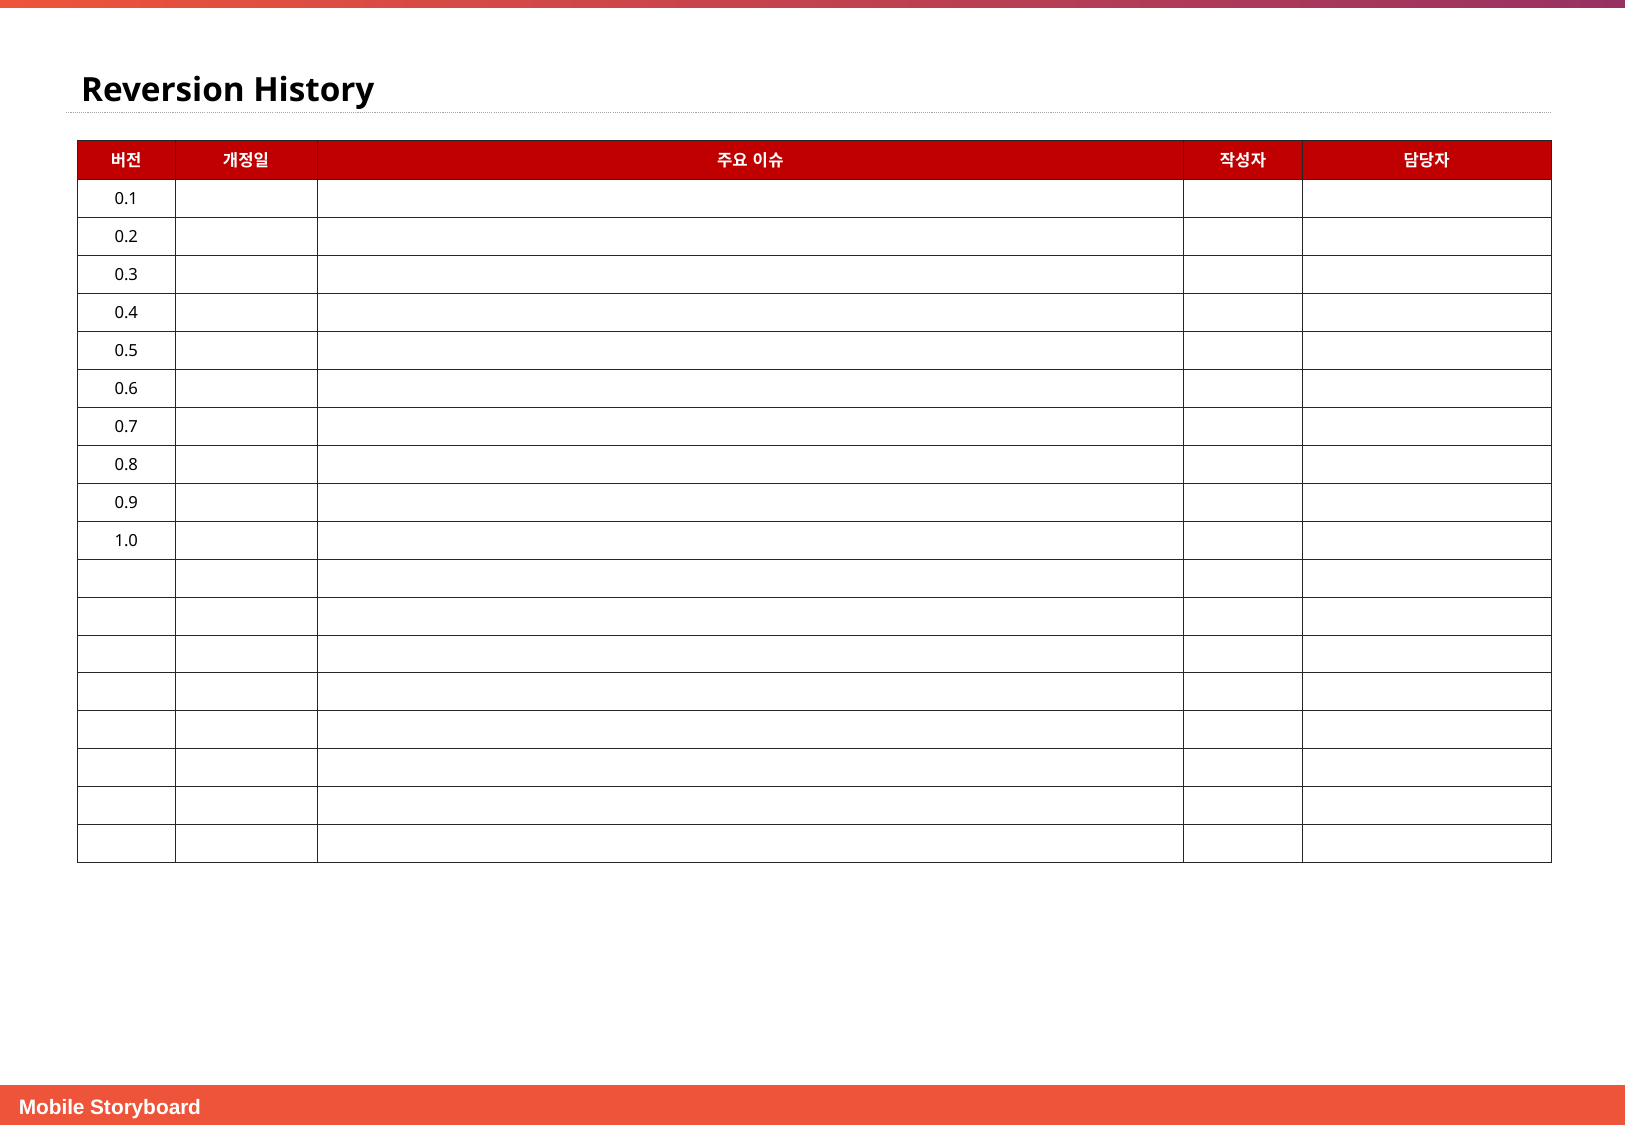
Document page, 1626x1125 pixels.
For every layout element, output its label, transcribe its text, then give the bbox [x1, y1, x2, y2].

table_cell [176, 256, 317, 293]
table_cell [176, 560, 317, 597]
table_cell 0.5 [78, 332, 175, 369]
table_cell [1303, 294, 1551, 331]
table_cell [1184, 711, 1302, 748]
table_cell [1303, 370, 1551, 407]
table_cell 0.4 [78, 294, 175, 331]
table_cell [318, 446, 1183, 483]
table_cell [176, 673, 317, 710]
table_cell [1303, 787, 1551, 824]
table_cell [1184, 370, 1302, 407]
table_cell 0.1 [78, 180, 175, 217]
table_cell [176, 825, 317, 862]
table_cell [1184, 256, 1302, 293]
table_cell [1303, 560, 1551, 597]
table_cell [1184, 522, 1302, 559]
table_cell [1184, 787, 1302, 824]
table_cell [176, 370, 317, 407]
table_header 담당자 [1303, 141, 1551, 179]
table_cell [318, 294, 1183, 331]
table_cell [318, 560, 1183, 597]
table_cell [1184, 598, 1302, 635]
table_cell [1184, 294, 1302, 331]
table_cell [318, 673, 1183, 710]
table_cell [1184, 446, 1302, 483]
table_cell [1303, 673, 1551, 710]
table_cell [176, 522, 317, 559]
table_cell [1184, 636, 1302, 672]
table_cell [318, 218, 1183, 255]
table_cell [176, 180, 317, 217]
table_header 작성자 [1184, 141, 1302, 179]
table_cell [1184, 825, 1302, 862]
table_cell [176, 787, 317, 824]
table_cell [176, 332, 317, 369]
table_cell [318, 749, 1183, 786]
table_cell [78, 673, 175, 710]
table_cell 0.2 [78, 218, 175, 255]
table_cell [1184, 408, 1302, 445]
table_cell 0.6 [78, 370, 175, 407]
table_cell [176, 711, 317, 748]
table_cell [1184, 180, 1302, 217]
table_cell [176, 446, 317, 483]
table_cell [318, 408, 1183, 445]
table_cell [318, 787, 1183, 824]
table_cell [176, 749, 317, 786]
table_cell [78, 711, 175, 748]
table_cell [1303, 218, 1551, 255]
table_cell [176, 294, 317, 331]
table_cell 0.9 [78, 484, 175, 521]
table_cell [1184, 673, 1302, 710]
table_cell [318, 484, 1183, 521]
table_cell [78, 636, 175, 672]
table_cell [318, 825, 1183, 862]
table_cell [78, 825, 175, 862]
table_cell 0.3 [78, 256, 175, 293]
table_cell [1303, 446, 1551, 483]
table_cell [176, 484, 317, 521]
table_cell [1303, 332, 1551, 369]
table_cell [318, 180, 1183, 217]
table_cell 0.7 [78, 408, 175, 445]
table_header 버전 [78, 141, 175, 179]
table_cell [318, 522, 1183, 559]
table_cell [1303, 749, 1551, 786]
table_cell [176, 636, 317, 672]
table_cell [78, 598, 175, 635]
table_cell [318, 256, 1183, 293]
table_cell [78, 749, 175, 786]
table_cell [176, 408, 317, 445]
table_cell [1184, 749, 1302, 786]
table_cell [1303, 598, 1551, 635]
table_cell [1303, 825, 1551, 862]
table_cell [318, 711, 1183, 748]
table_cell [1184, 560, 1302, 597]
table_cell 0.8 [78, 446, 175, 483]
table_cell [1303, 522, 1551, 559]
table_cell [78, 787, 175, 824]
table_cell [1303, 636, 1551, 672]
table_header 개정일 [176, 141, 317, 179]
list Reversion History [66, 61, 1470, 117]
table_cell [1184, 484, 1302, 521]
table_cell [1303, 180, 1551, 217]
table_cell [1303, 256, 1551, 293]
table_cell [176, 598, 317, 635]
table_header 주요 이슈 [318, 141, 1183, 179]
table_cell [1303, 711, 1551, 748]
table_cell 1.0 [78, 522, 175, 559]
table_cell [318, 332, 1183, 369]
table_cell [318, 636, 1183, 672]
table_cell [1184, 218, 1302, 255]
table_cell [318, 370, 1183, 407]
table_cell [318, 598, 1183, 635]
table_cell [1303, 408, 1551, 445]
table_cell [176, 218, 317, 255]
table_cell [1184, 332, 1302, 369]
table_cell [78, 560, 175, 597]
table_cell [1303, 484, 1551, 521]
